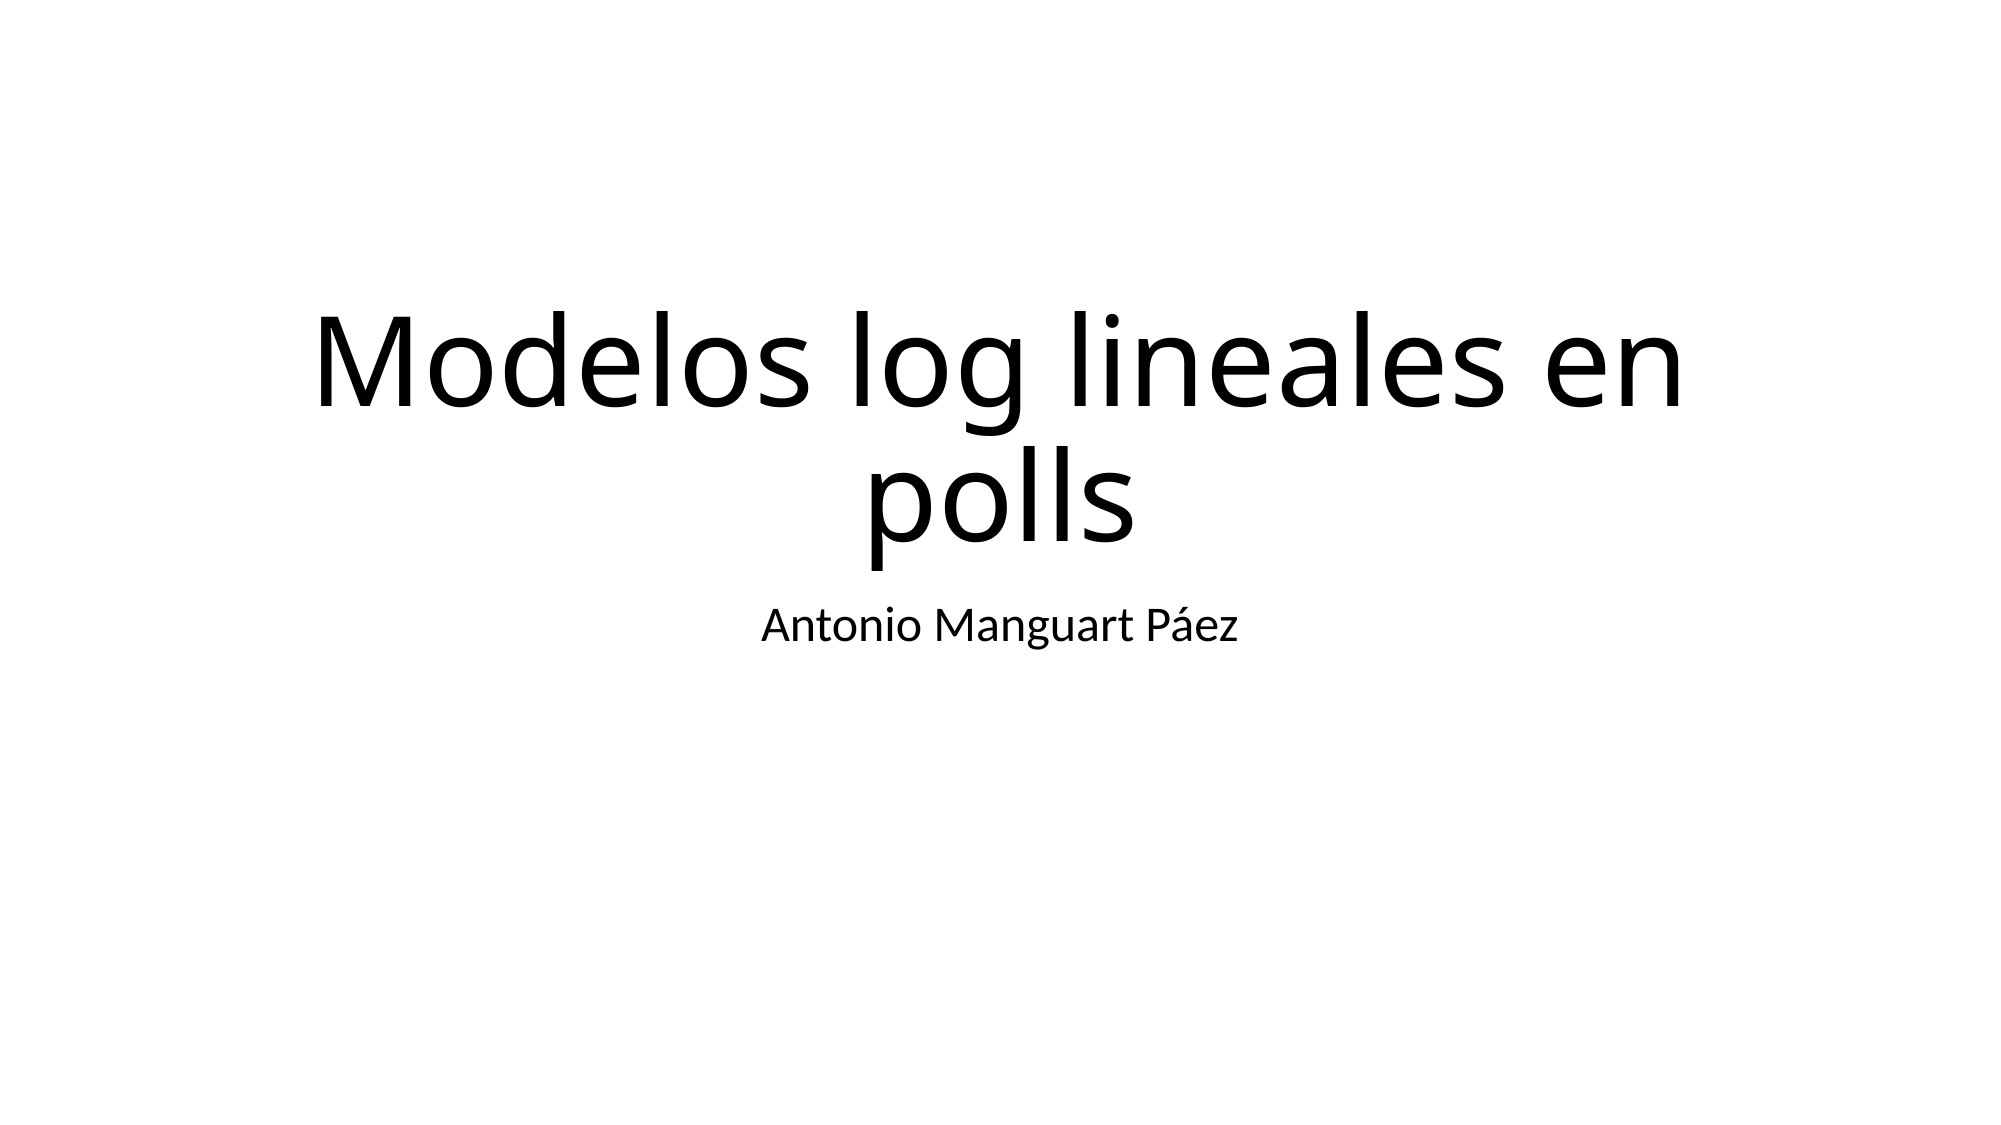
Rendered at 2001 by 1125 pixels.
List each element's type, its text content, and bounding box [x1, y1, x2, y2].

subtitle Antonio Manguart Páez [249, 590, 1750, 863]
title Modelos log lineales en polls [249, 184, 1750, 576]
